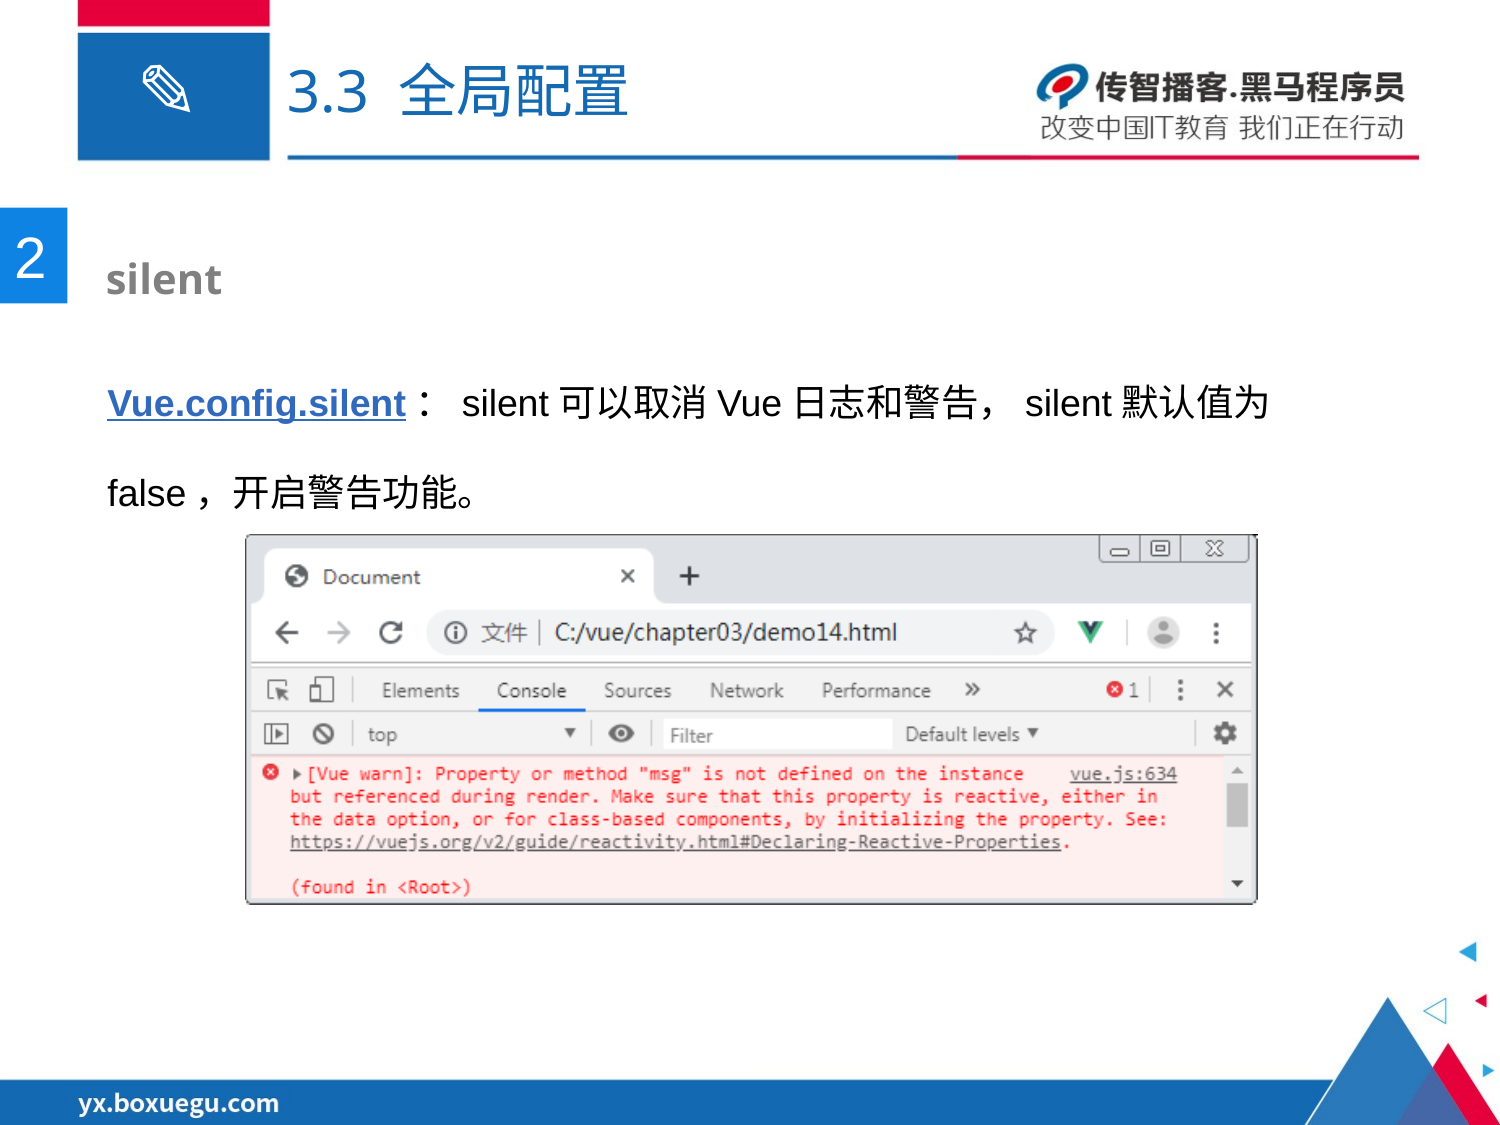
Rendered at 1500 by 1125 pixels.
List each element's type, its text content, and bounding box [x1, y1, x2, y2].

picture [0, 0, 1500, 1125]
title 3.3 全局配置 [271, 25, 1046, 153]
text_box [0, 207, 68, 304]
text_box Vue.config.silent：silent可以取消Vue日志和警告，silent默认值为false，开启警告功能。 [92, 326, 1390, 522]
text_box silent [70, 245, 842, 310]
